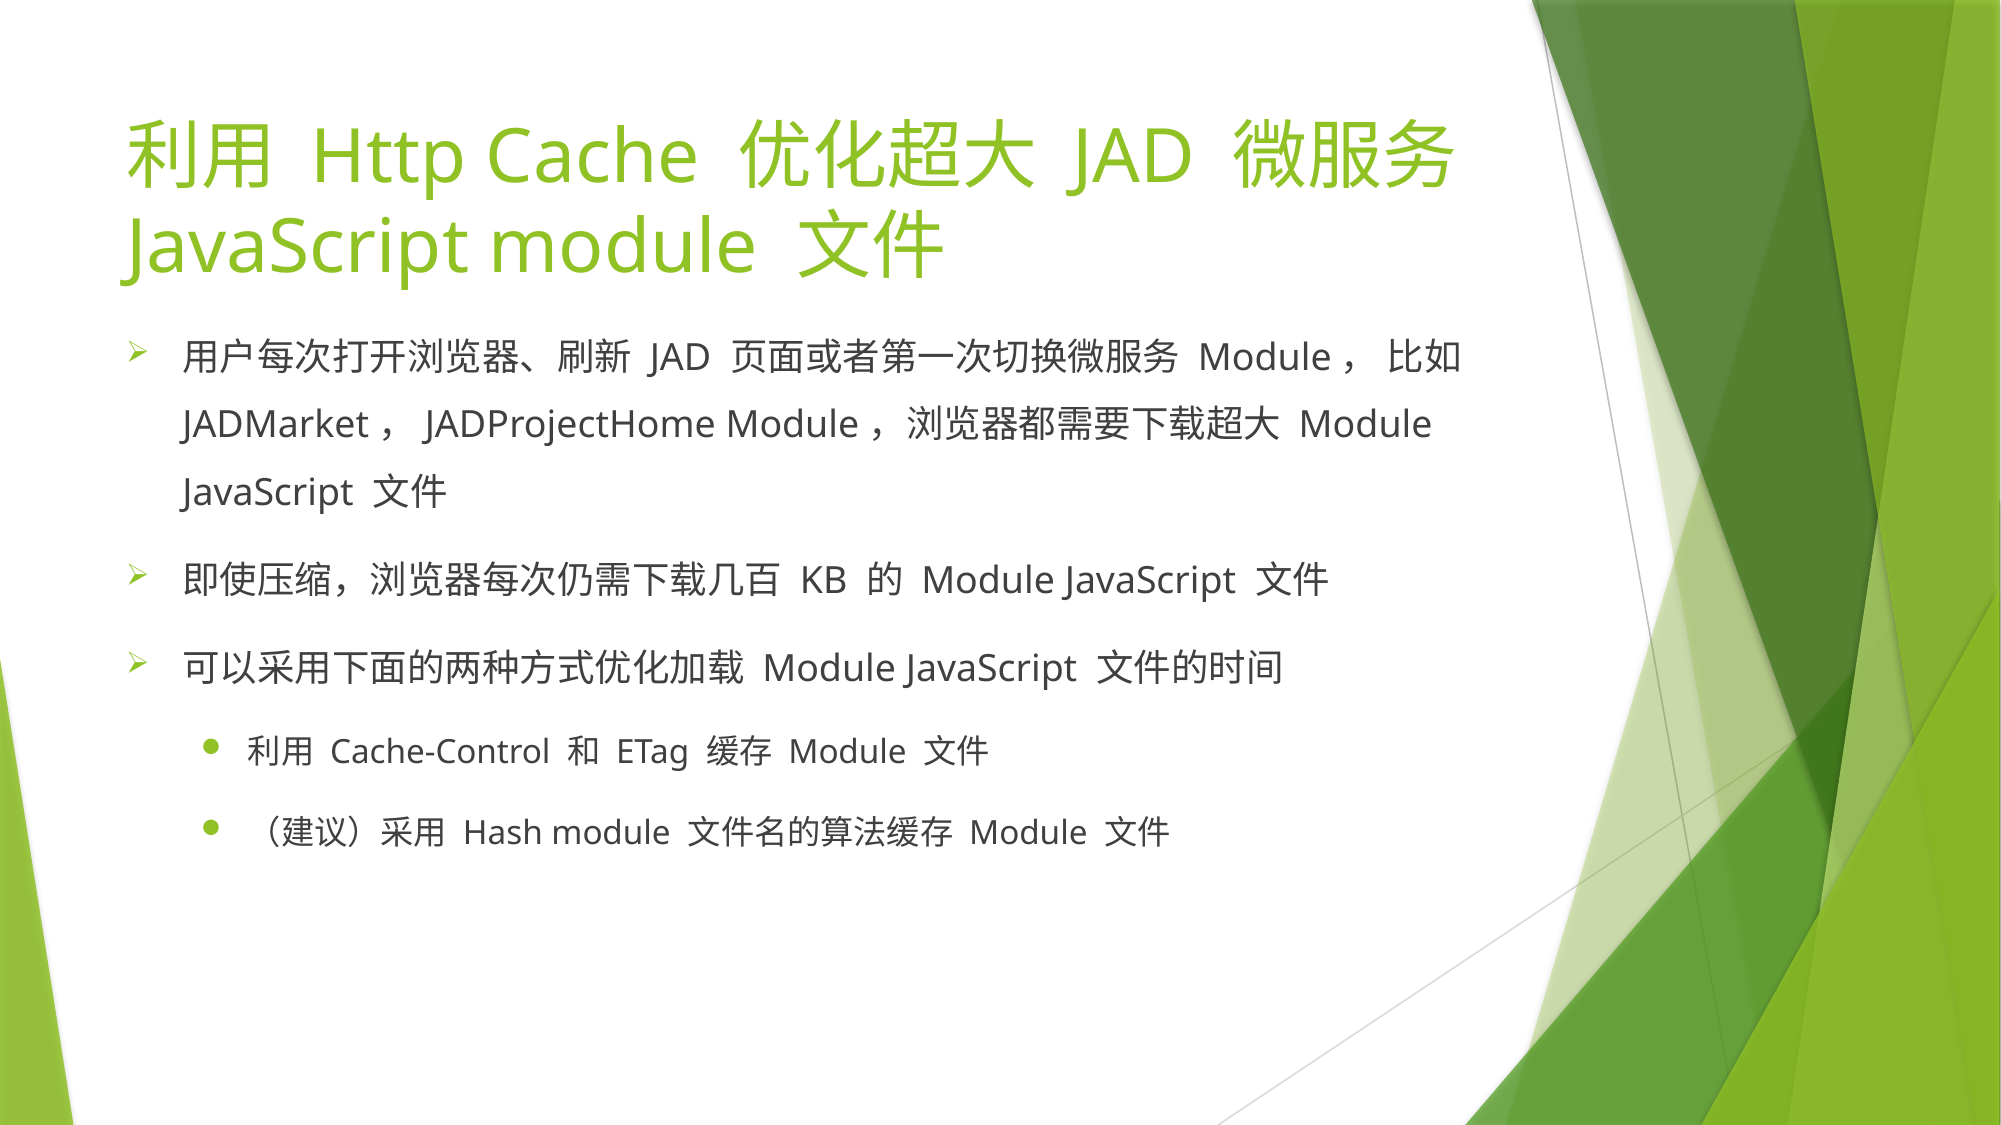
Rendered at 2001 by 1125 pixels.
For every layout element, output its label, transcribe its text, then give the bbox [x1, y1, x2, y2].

list 用户每次打开浏览器、刷新 JAD 页面或者第一次切换微服务 Module， 比如 JADMarket，JADProjectHome Module，浏览器都需要下载超大 Module JavaScript 文件 即使压缩，浏览器每次仍需下载几百 KB 的 Module JavaScript 文件 可以采用下面的两种方式优化加载 Module JavaScript 文件的时间 利用 Cache-Control 和 ETag 缓存 Module 文件 （建议）采用 Hash module 文件名的算法缓存 Module 文件 [111, 302, 1522, 940]
title 利用 Http Cache 优化超大 JAD 微服务 JavaScript module 文件 [111, 99, 1522, 302]
